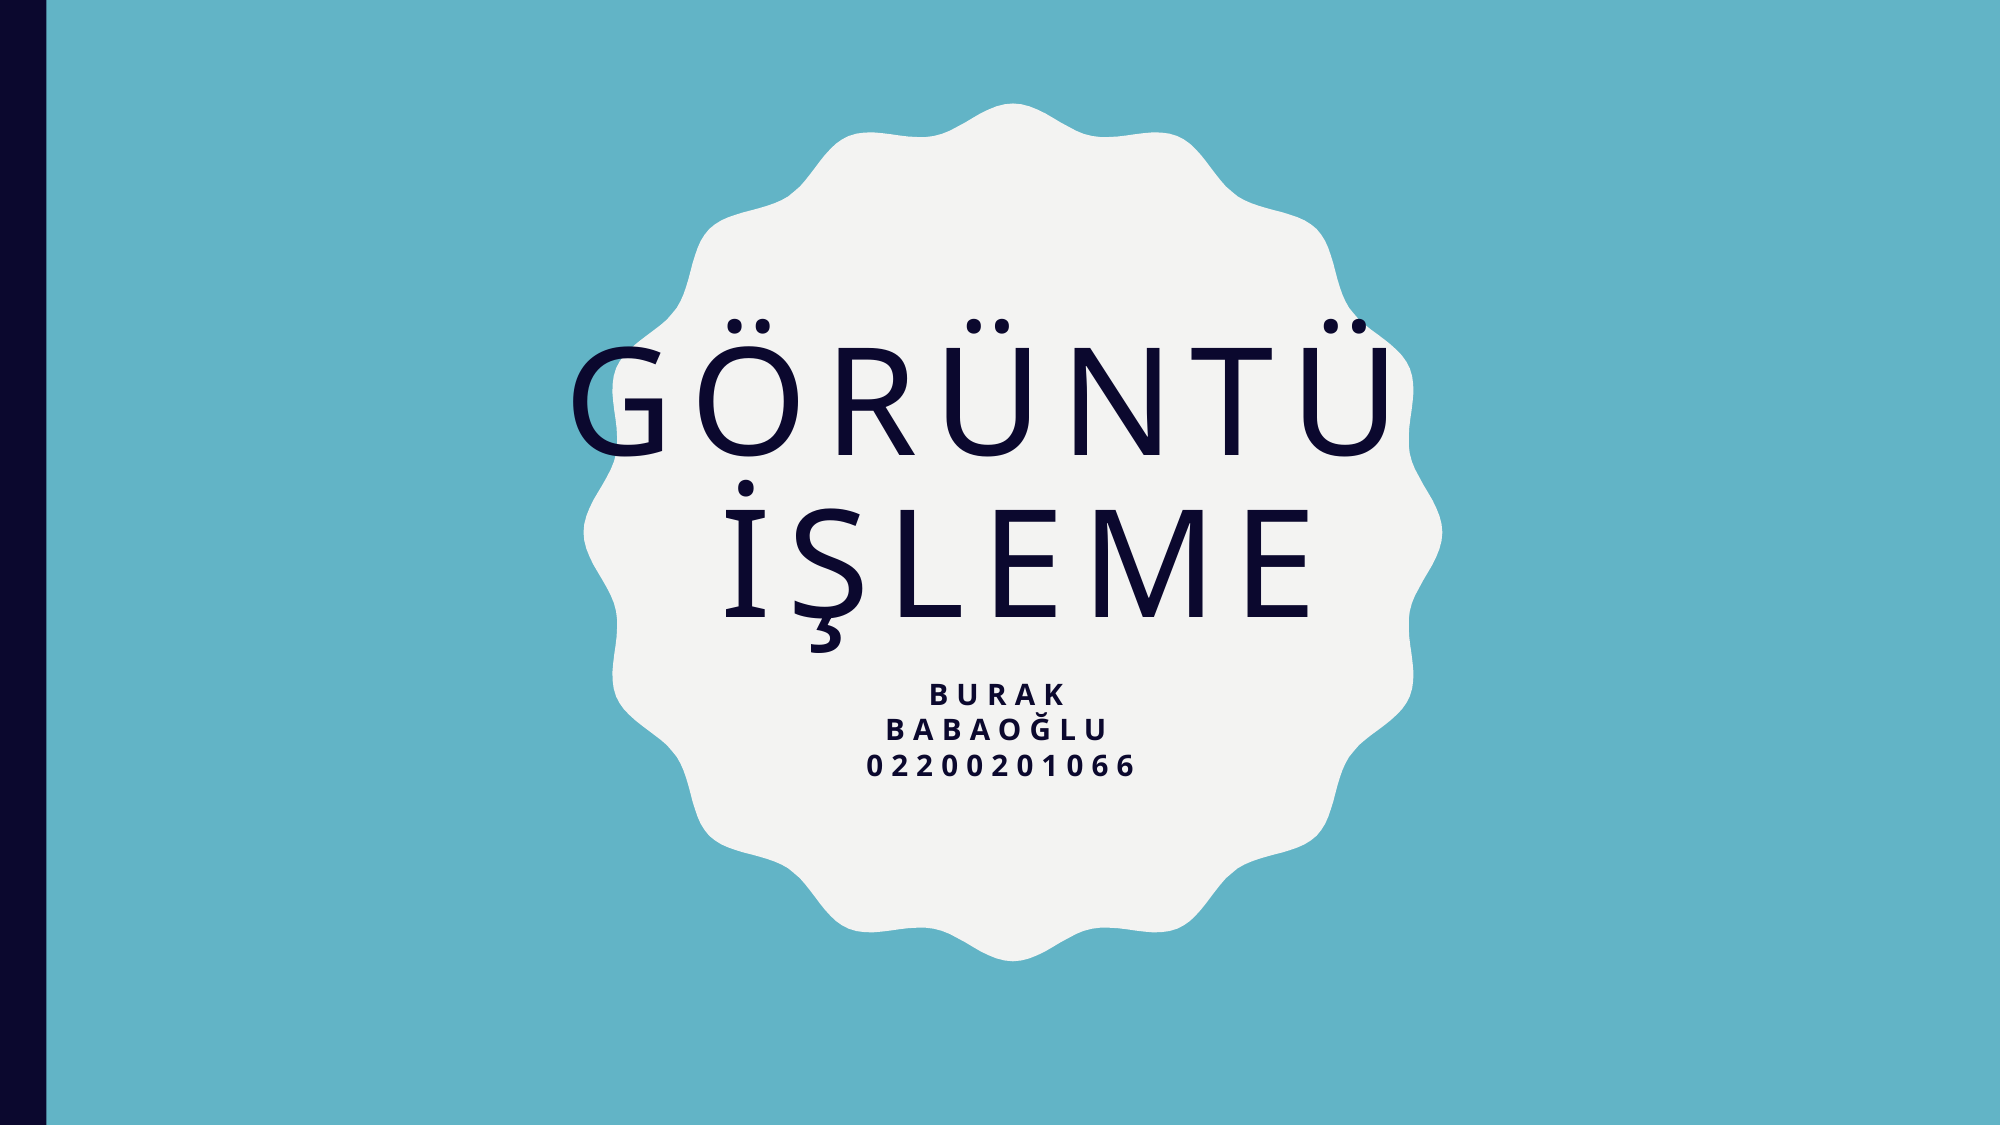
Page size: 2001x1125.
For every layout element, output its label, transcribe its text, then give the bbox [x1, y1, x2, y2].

title GÖRÜNTÜ İŞLEME [425, 371, 1613, 604]
subtitle Burak Babaoğlu 02200201066 [340, 668, 1660, 791]
